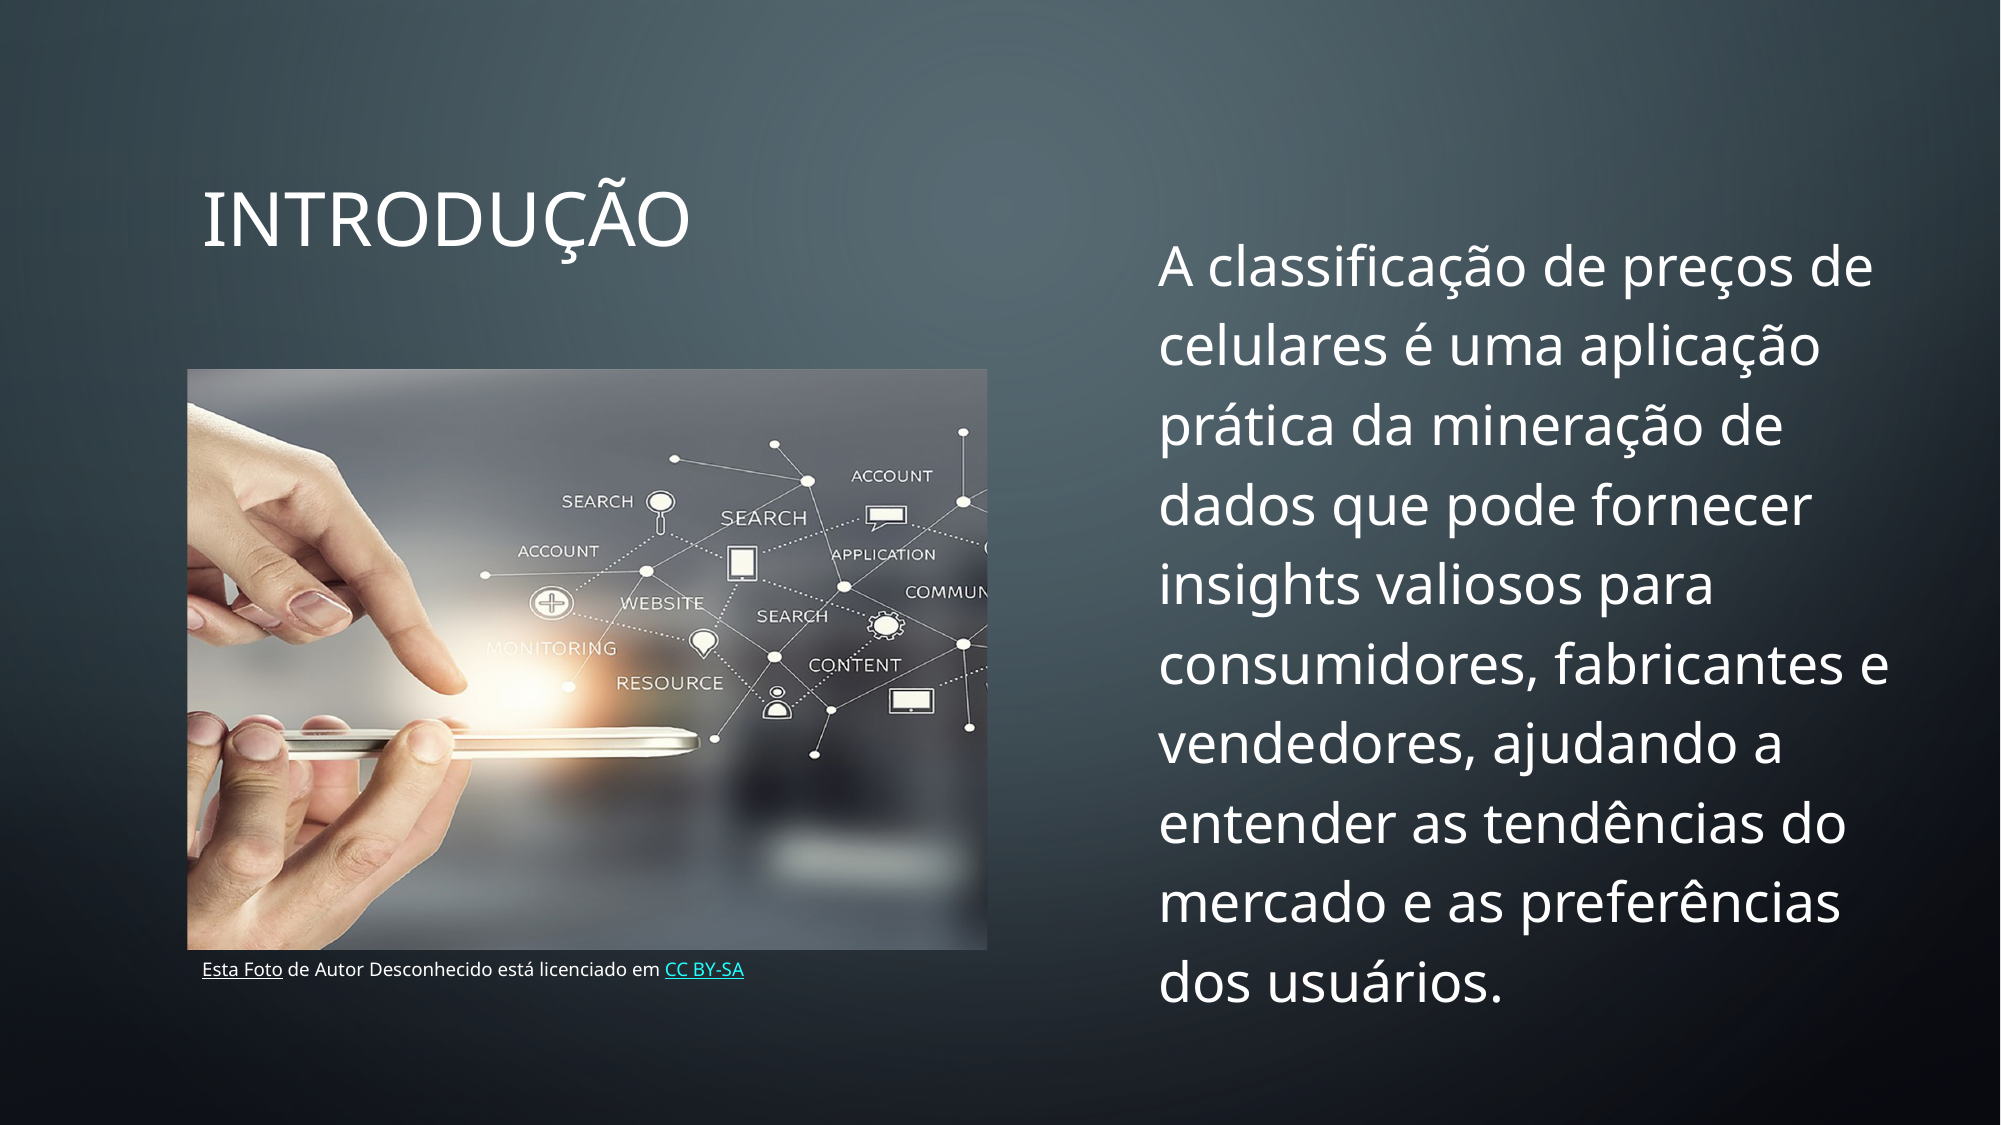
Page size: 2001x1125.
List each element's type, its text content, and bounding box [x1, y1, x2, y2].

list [186, 368, 988, 951]
title introdução [187, 101, 1813, 344]
text_box Esta Foto de Autor Desconhecido está licenciado em CC BY-SA [187, 951, 988, 991]
list A classificação de preços de celulares é uma aplicação prática da mineração de dados que pode fornecer insights valiosos para consumidores, fabricantes e vendedores, ajudando a entender as tendências do mercado e as preferências dos usuários. [1143, 210, 1943, 1024]
